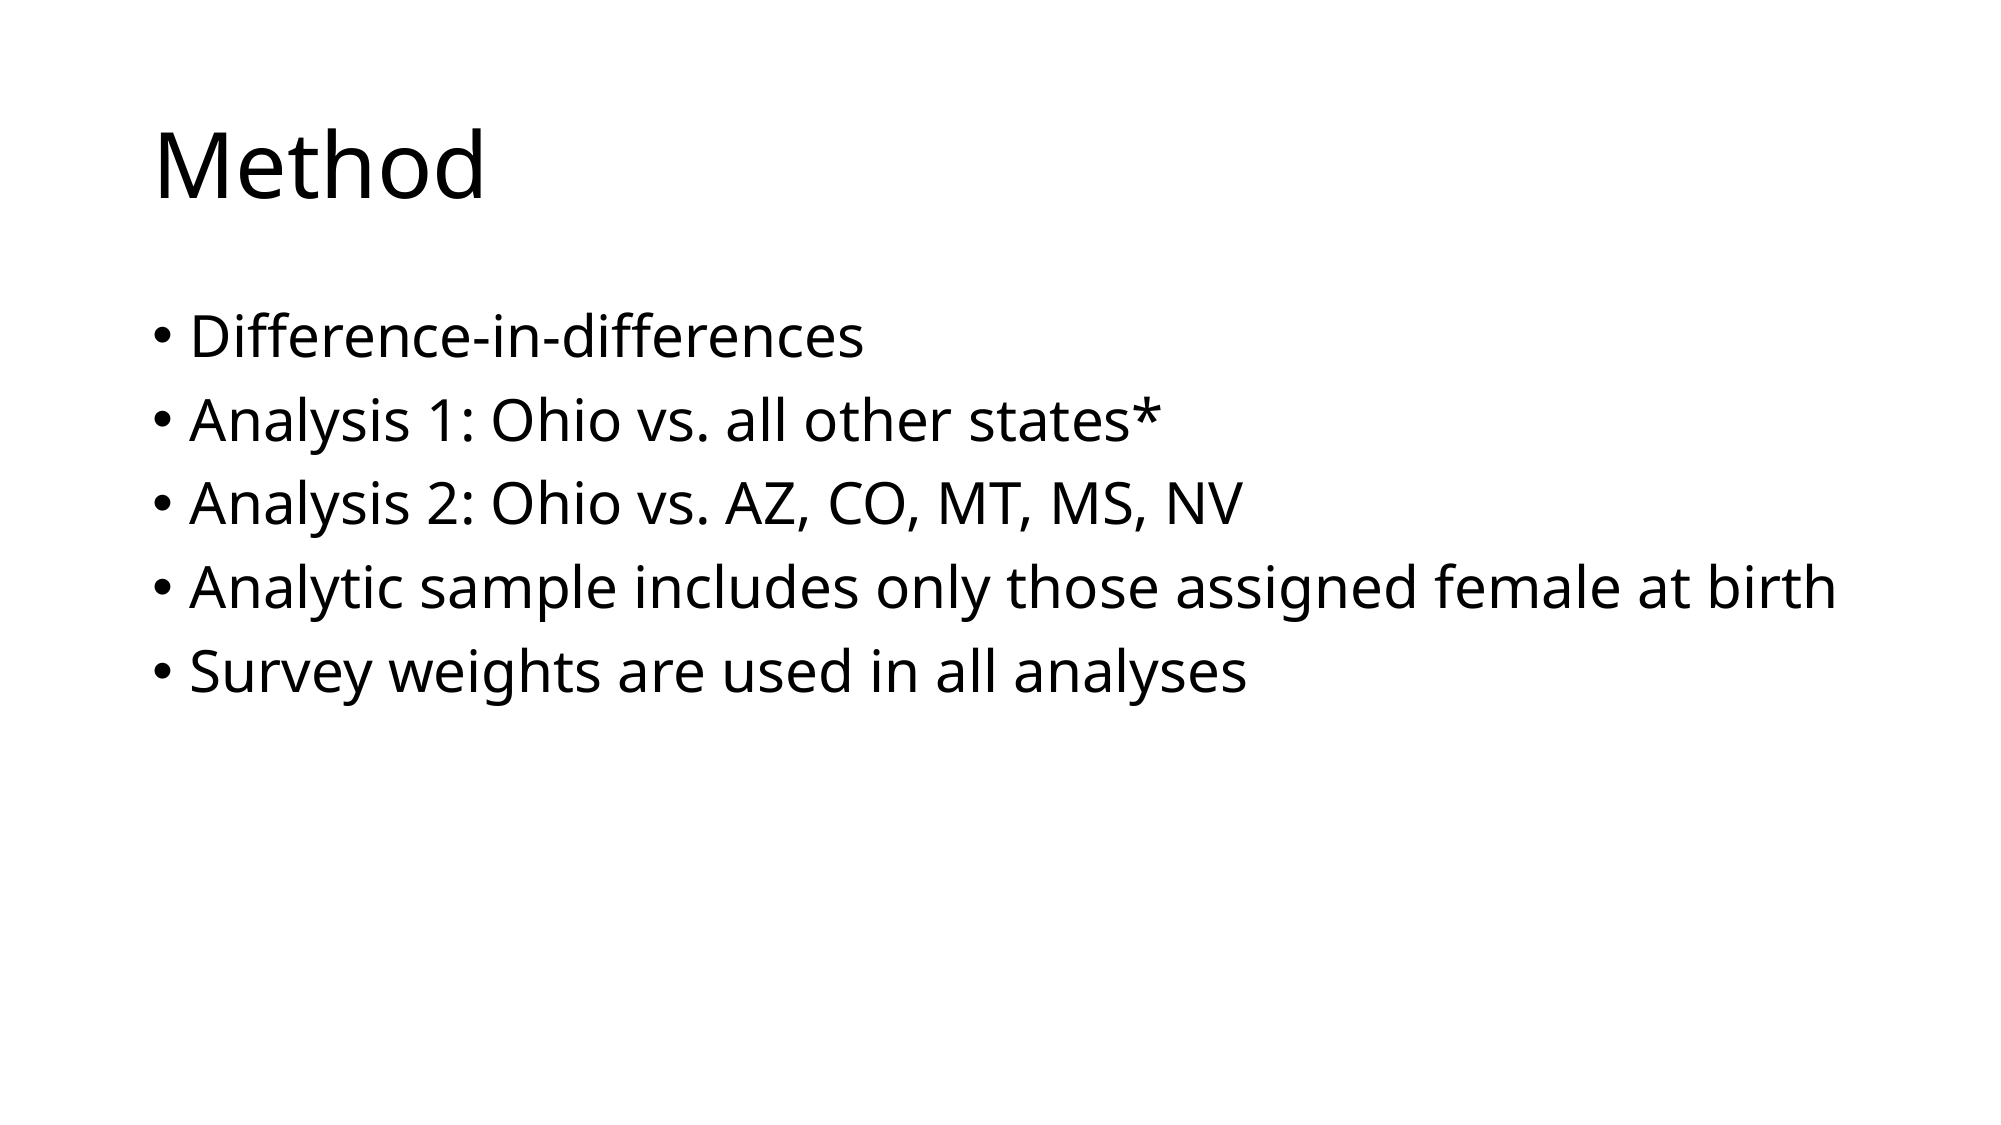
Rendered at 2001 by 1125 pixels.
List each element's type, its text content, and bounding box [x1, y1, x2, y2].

title Method [137, 59, 1863, 278]
list Difference-in-differences Analysis 1: Ohio vs. all other states* Analysis 2: Ohio vs. AZ, CO, MT, MS, NV Analytic sample includes only those assigned female at birth Survey weights are used in all analyses [137, 299, 1863, 1014]
